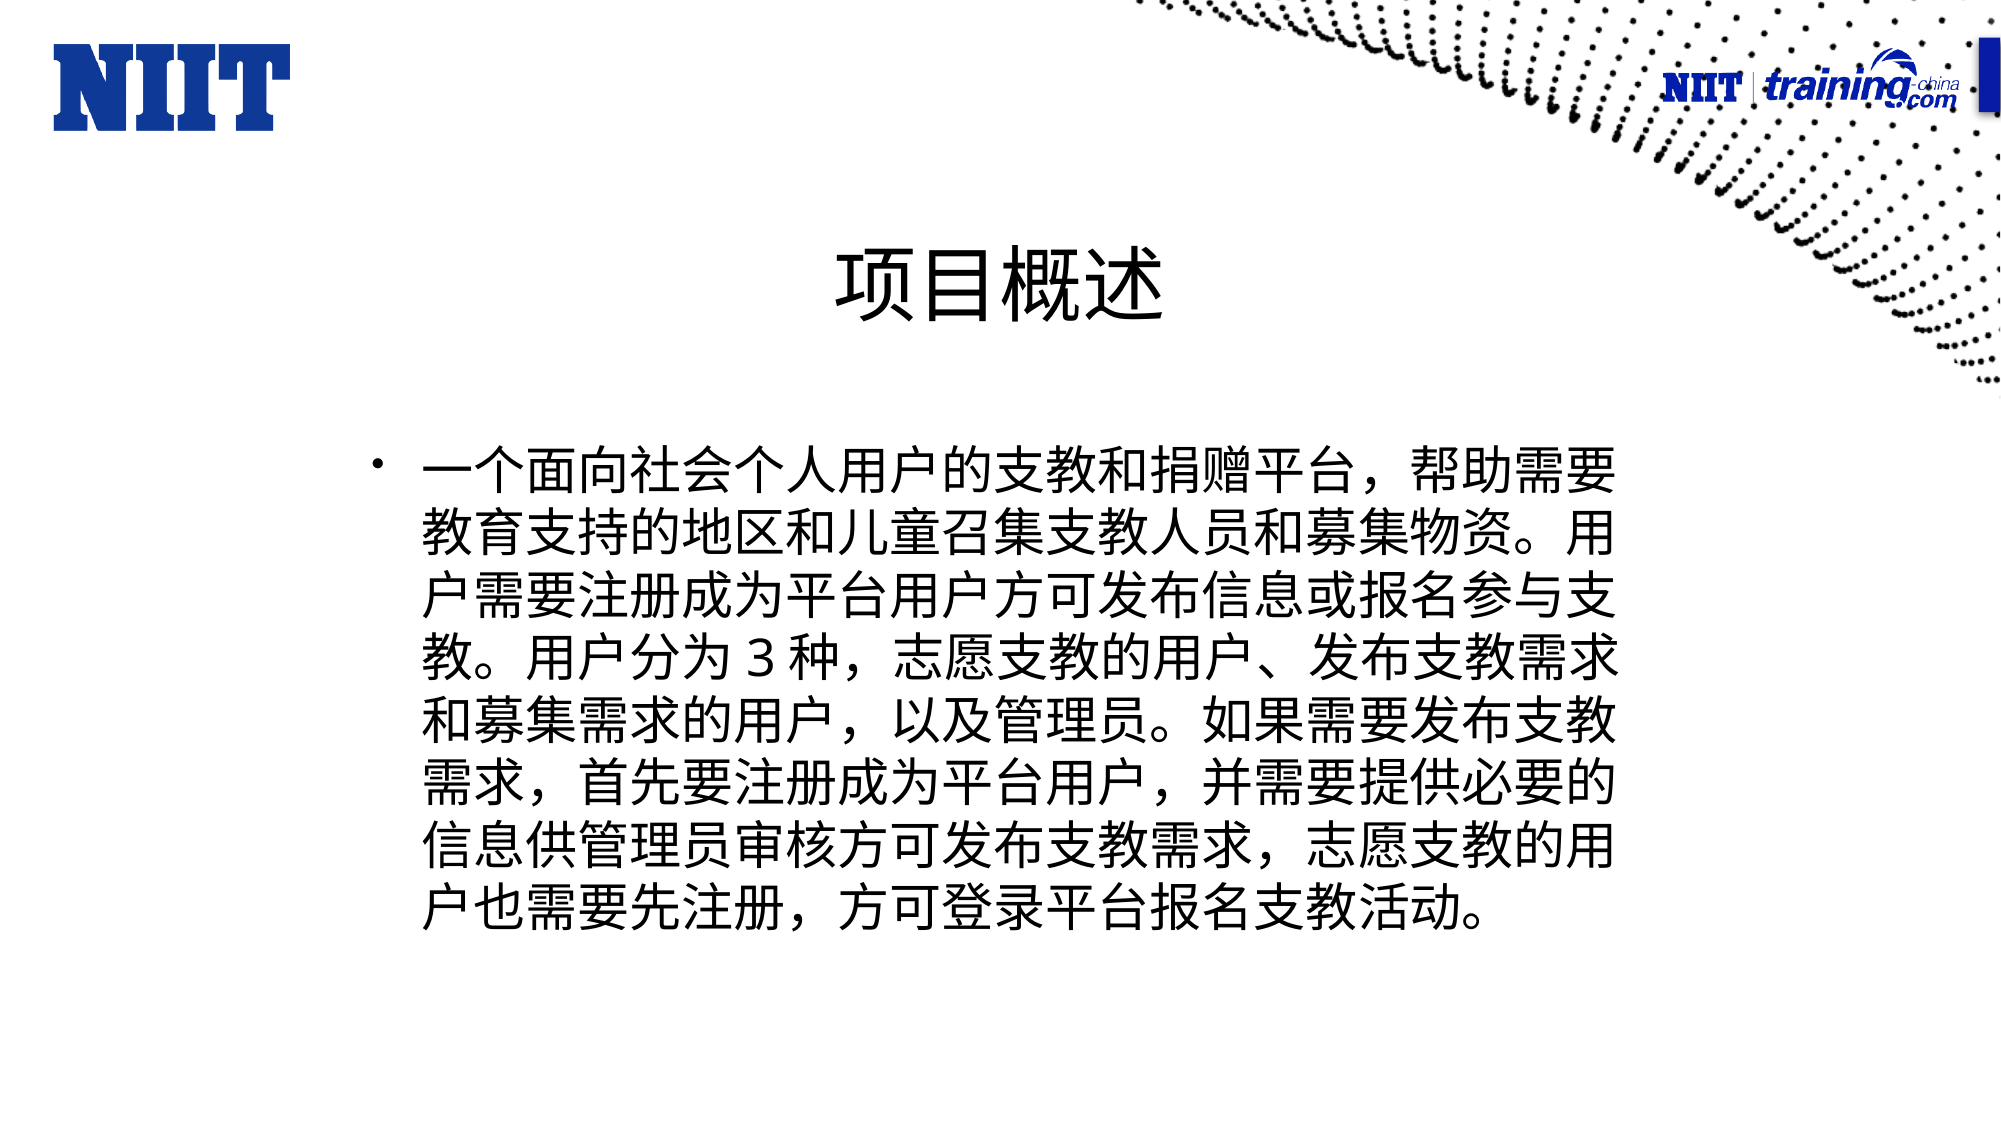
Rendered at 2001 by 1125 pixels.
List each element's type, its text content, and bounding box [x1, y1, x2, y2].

picture [32, 17, 313, 158]
picture [799, 0, 2001, 1002]
title 项目概述 [359, 157, 1641, 407]
list 一个面向社会个人用户的支教和捐赠平台，帮助需要教育支持的地区和儿童召集支教人员和募集物资。用户需要注册成为平台用户方可发布信息或报名参与支教。用户分为3种，志愿支教的用户、发布支教需求和募集需求的用户，以及管理员。如果需要发布支教需求，首先要注册成为平台用户，并需要提供必要的信息供管理员审核方可发布支教需求，志愿支教的用户也需要先注册，方可登录平台报名支教活动。 [359, 425, 1641, 1087]
